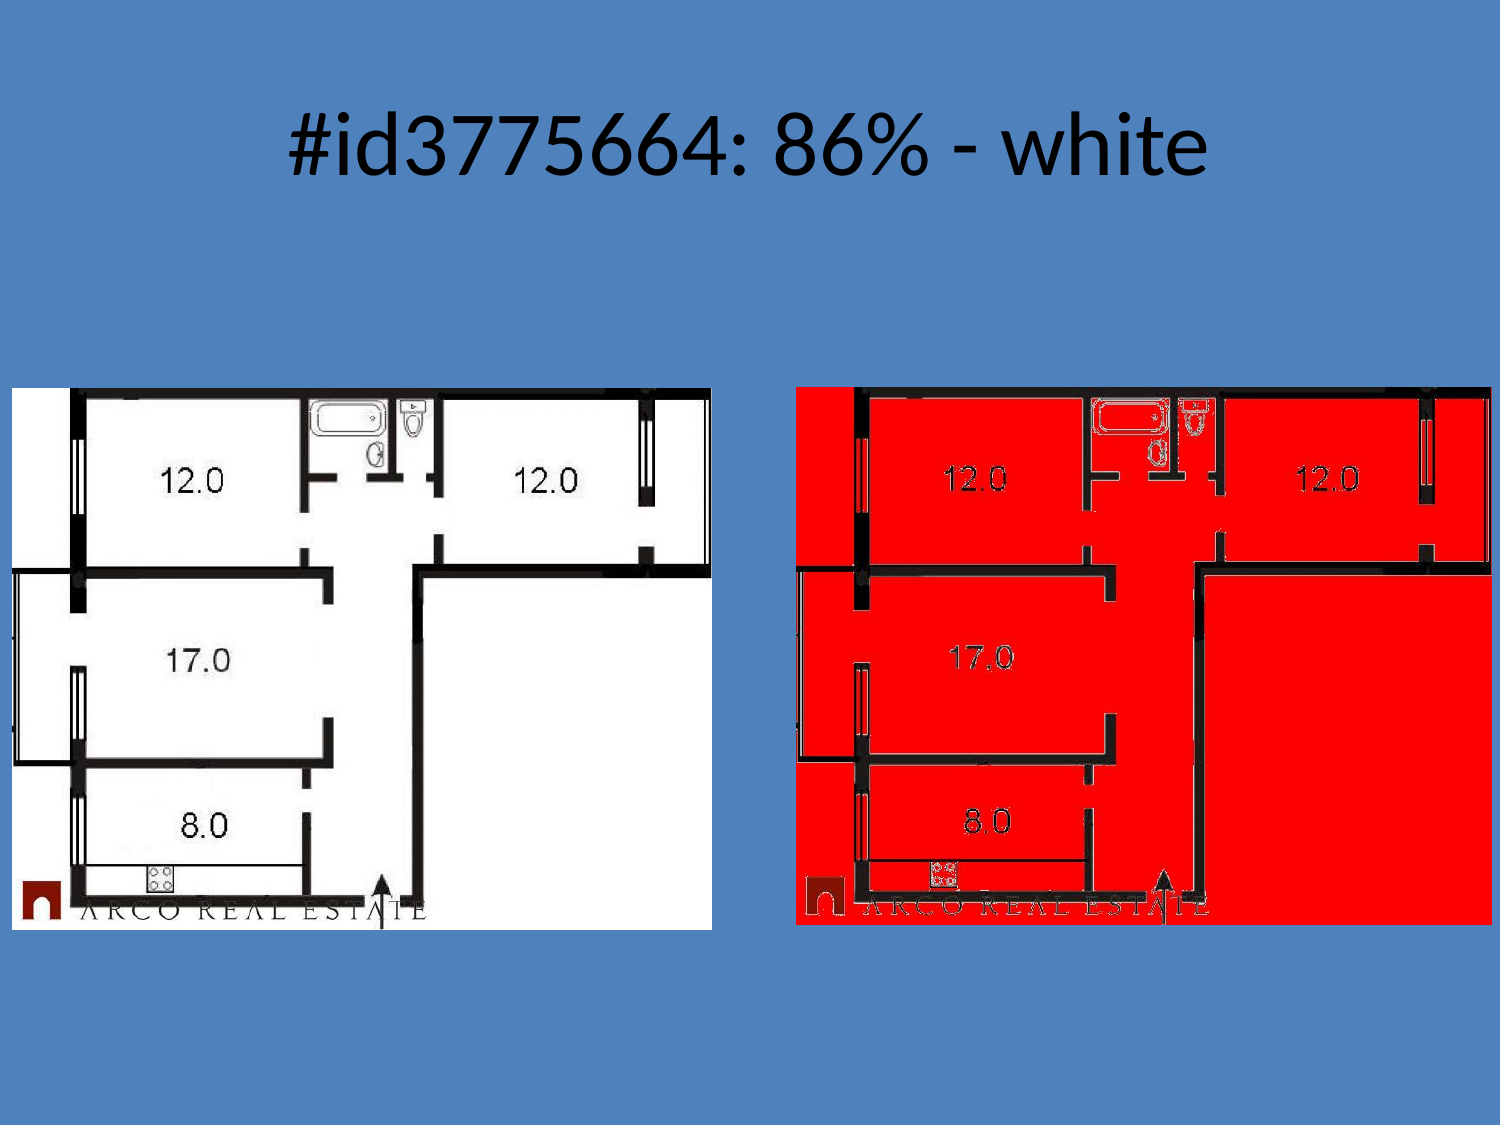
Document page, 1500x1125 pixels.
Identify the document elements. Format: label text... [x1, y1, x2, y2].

picture [796, 387, 1492, 926]
title #id3775664: 86% - white [75, 45, 1425, 233]
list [12, 388, 712, 930]
